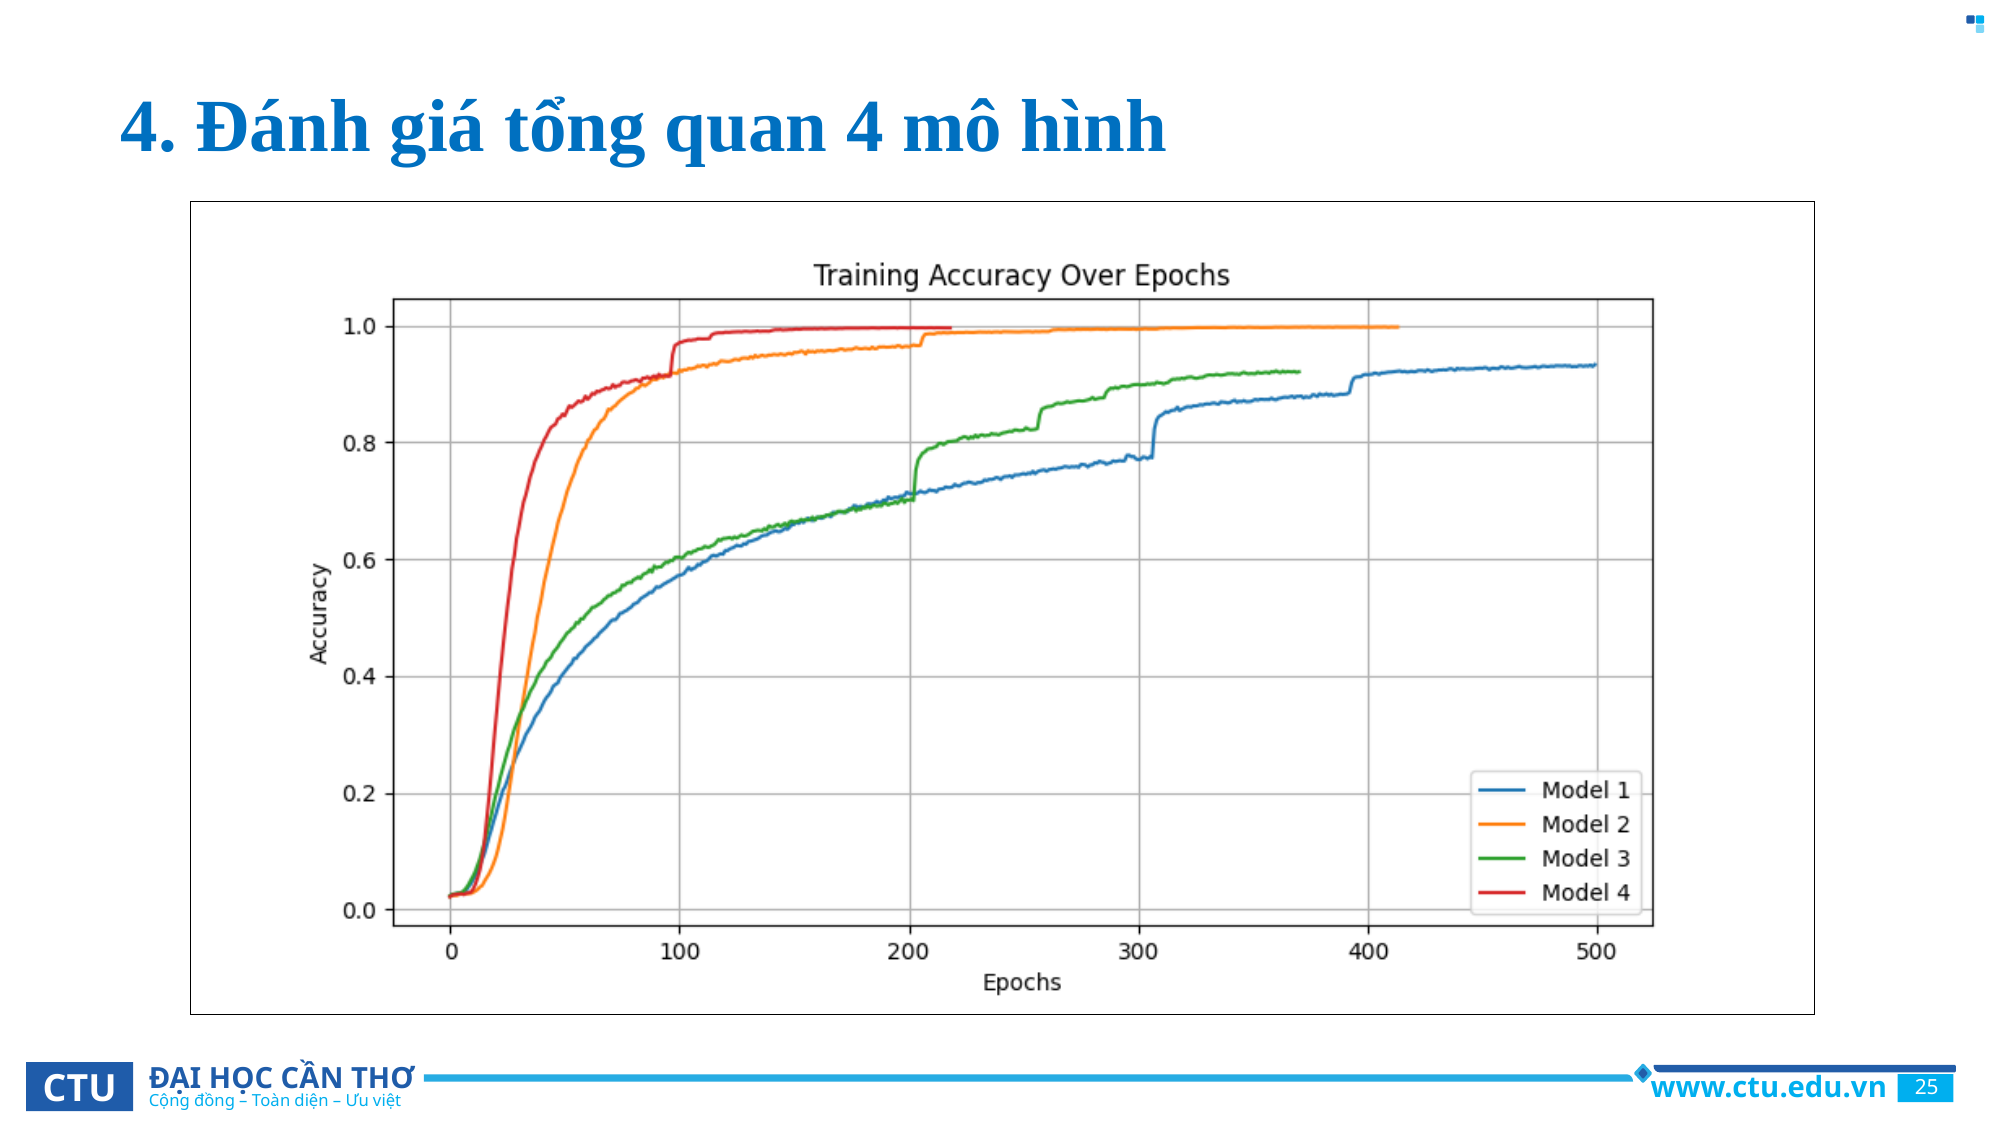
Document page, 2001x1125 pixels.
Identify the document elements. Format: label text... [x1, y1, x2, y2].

title 4. Đánh giá tổng quan 4 mô hình [105, 74, 1212, 175]
picture [190, 201, 1815, 1015]
